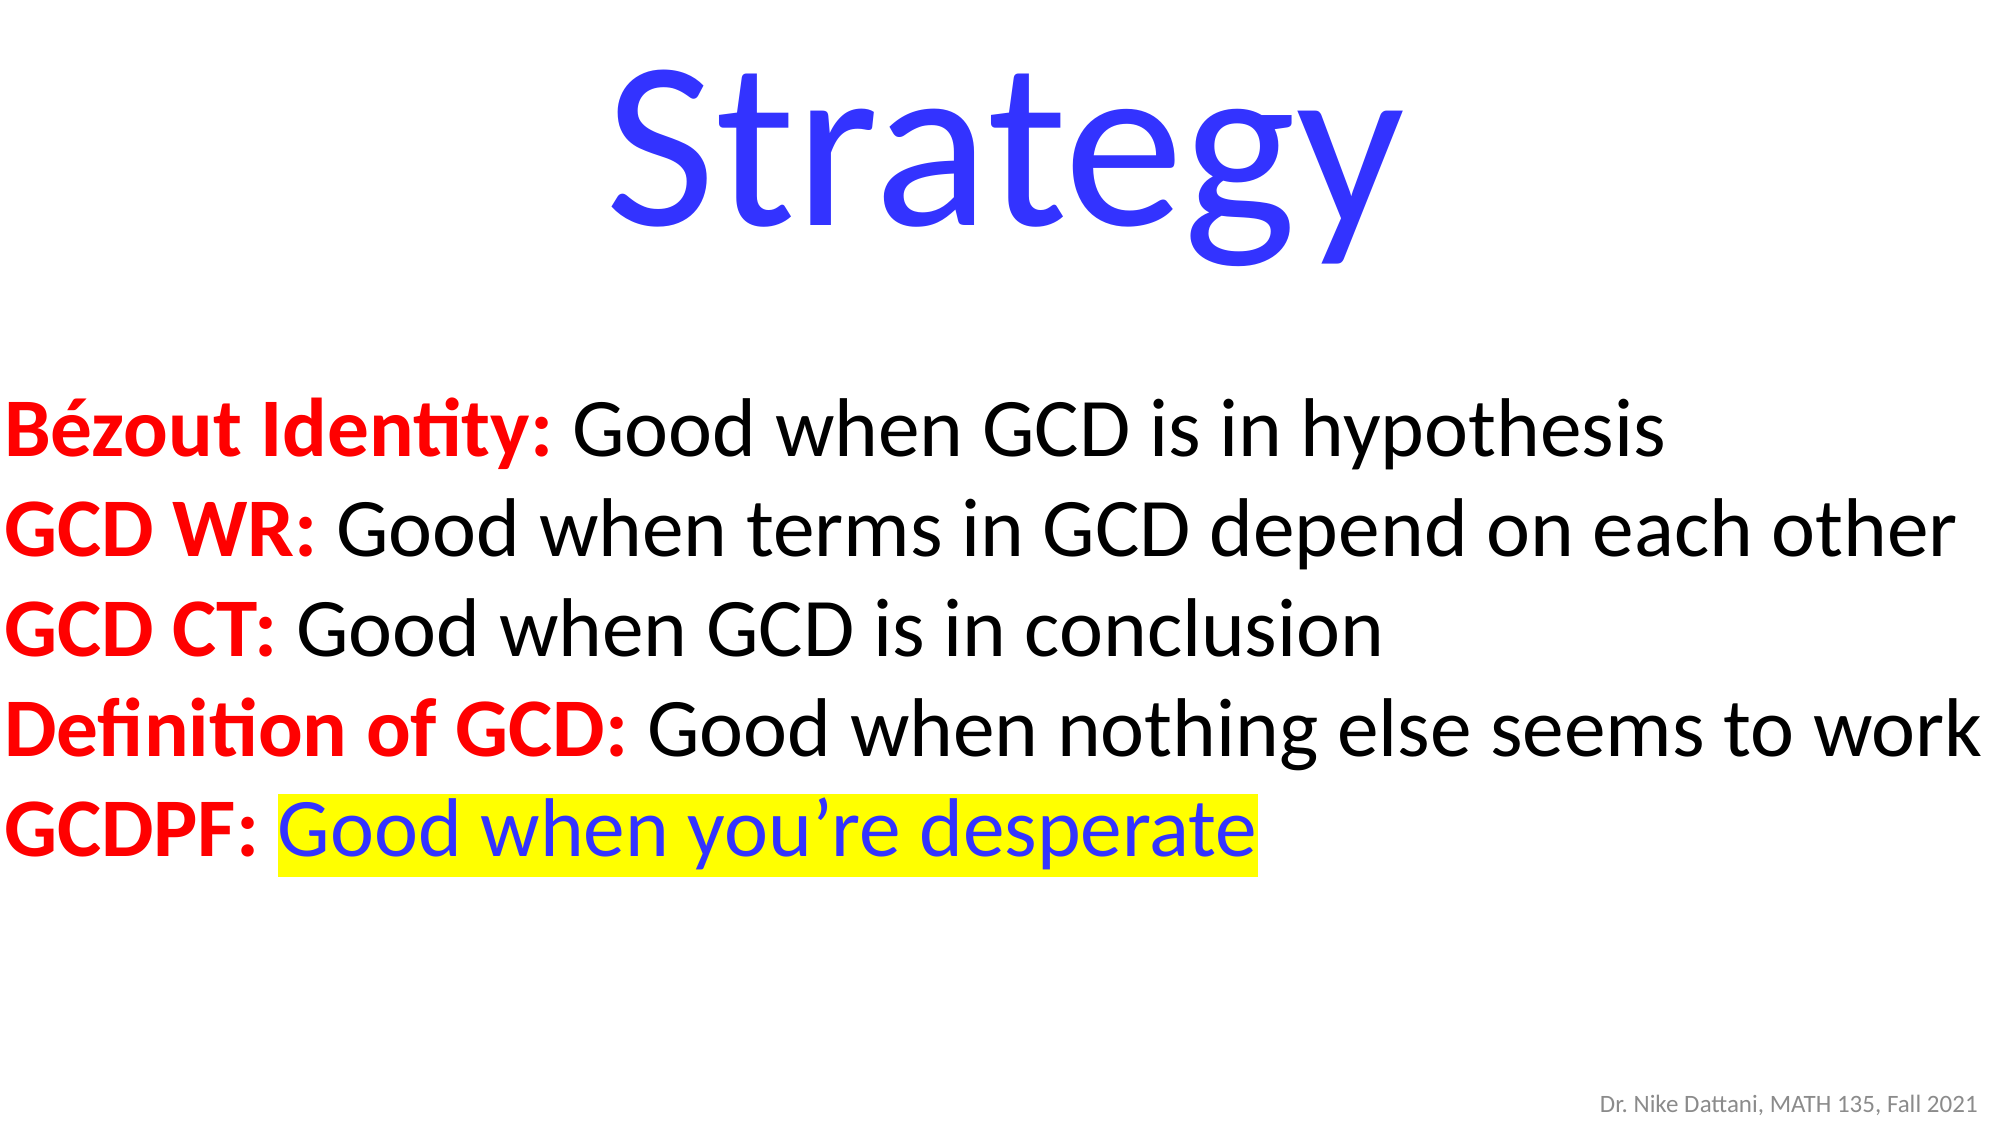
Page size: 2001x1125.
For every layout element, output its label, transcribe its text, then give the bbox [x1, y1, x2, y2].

text_box Strategy Bézout Identity: Good when GCD is in hypothesis GCD WR: Good when terms in GCD depend on each other GCD CT: Good when GCD is in conclusion Definition of GCD: Good when nothing else seems to work GCDPF: Good when you’re desperate [0, 0, 2000, 1125]
